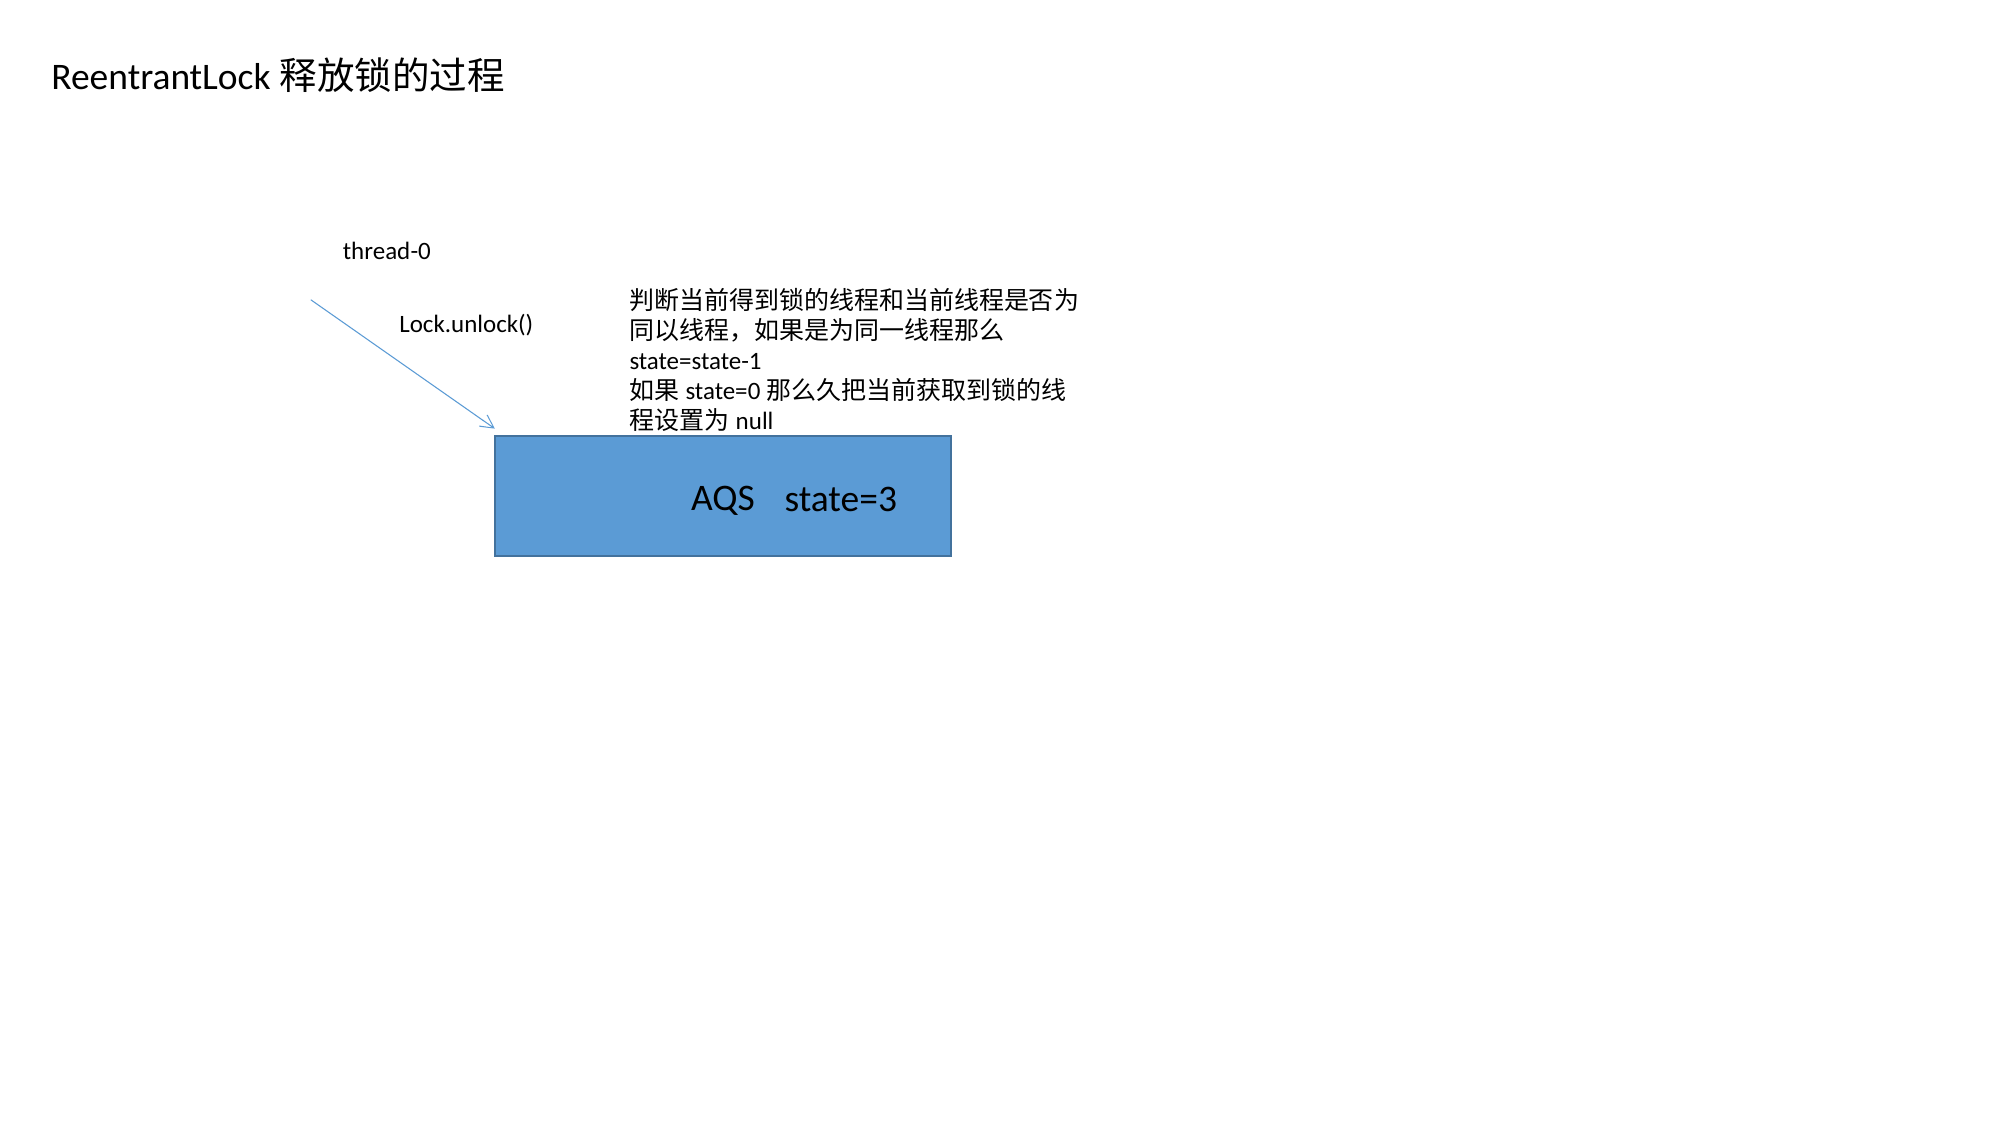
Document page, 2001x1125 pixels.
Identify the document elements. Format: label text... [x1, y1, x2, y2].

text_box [310, 227, 1102, 557]
text_box ReentrantLock释放锁的过程 [36, 44, 520, 105]
